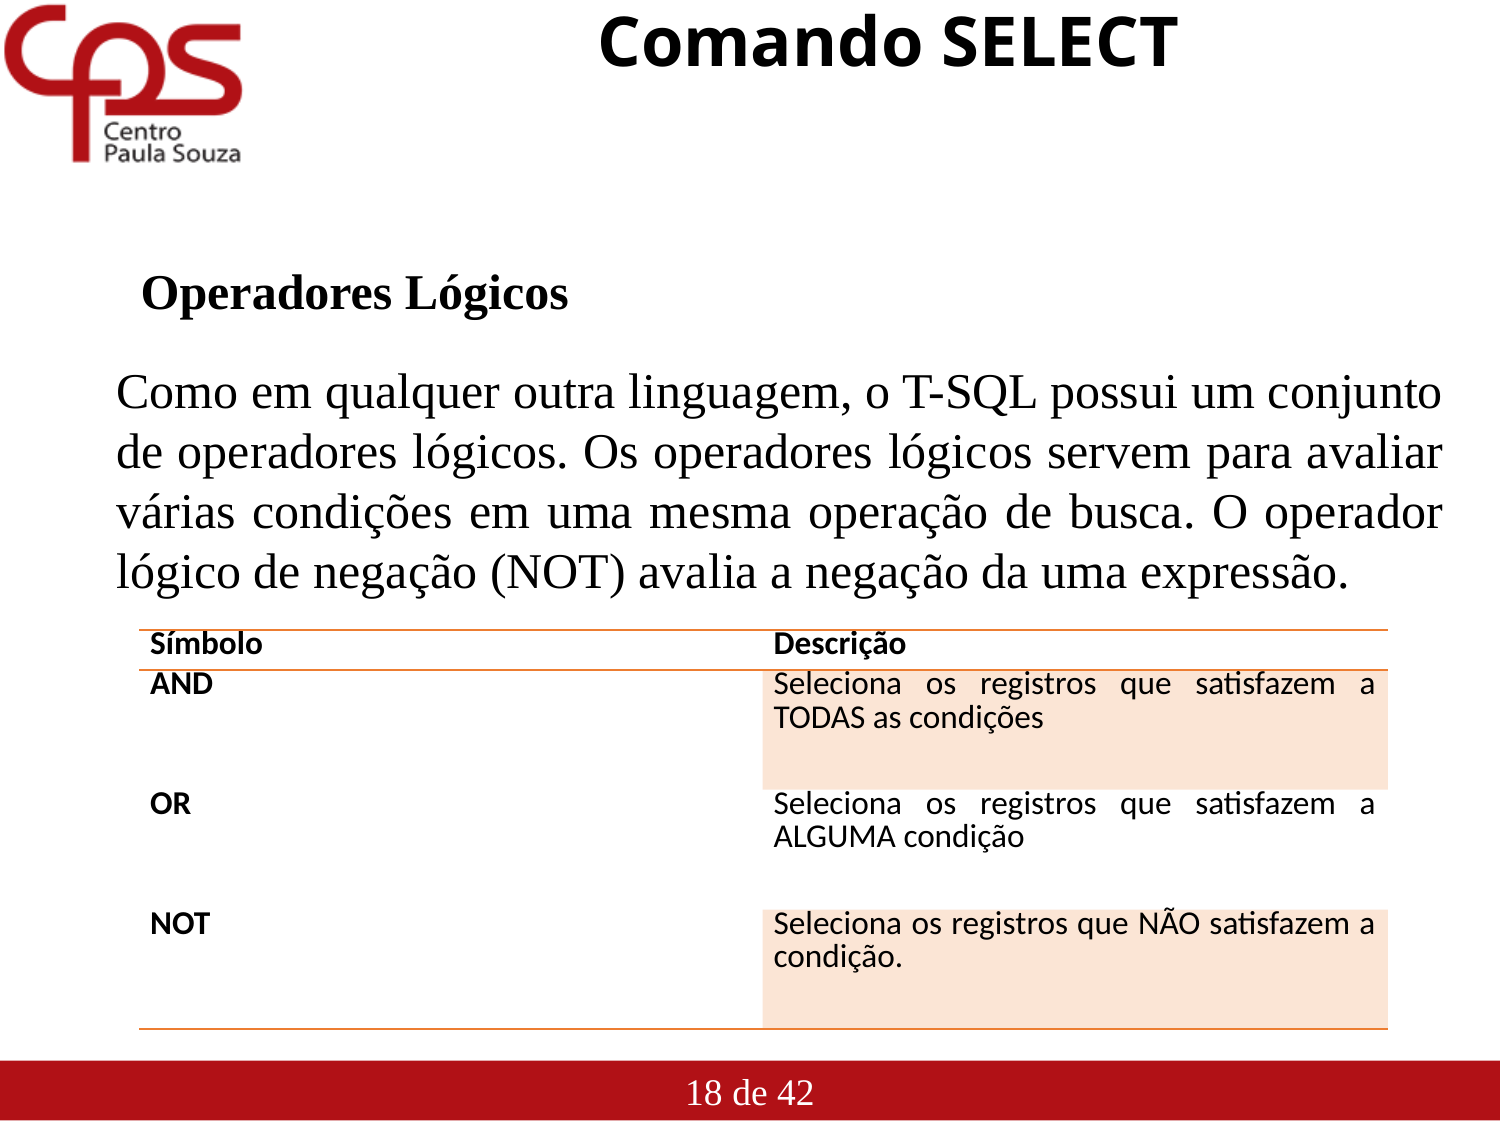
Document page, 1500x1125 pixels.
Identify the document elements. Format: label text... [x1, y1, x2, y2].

table_cell OR [139, 790, 763, 910]
table_cell Seleciona os registros que satisfazem a TODAS as condições [763, 671, 1388, 790]
picture [0, 0, 250, 177]
table_cell Seleciona os registros que satisfazem a ALGUMA condição [763, 790, 1388, 910]
table_header Símbolo [139, 631, 763, 669]
table_cell AND [139, 671, 763, 790]
text_box Como em qualquer outra linguagem, o T-SQL possui um conjunto de operadores lógicos. Os operadores lógicos servem para avaliar várias condições em uma mesma operação de busca. O operador lógico de negação (NOT) avalia a negação da uma expressão. [53, 351, 1459, 606]
table_cell Seleciona os registros que NÃO satisfazem a condição. [763, 910, 1388, 1028]
text_box Operadores Lógicos [125, 252, 585, 328]
table_header Descrição [763, 631, 1388, 669]
title Comando SELECT [277, 0, 1499, 101]
table_cell NOT [139, 910, 763, 1028]
